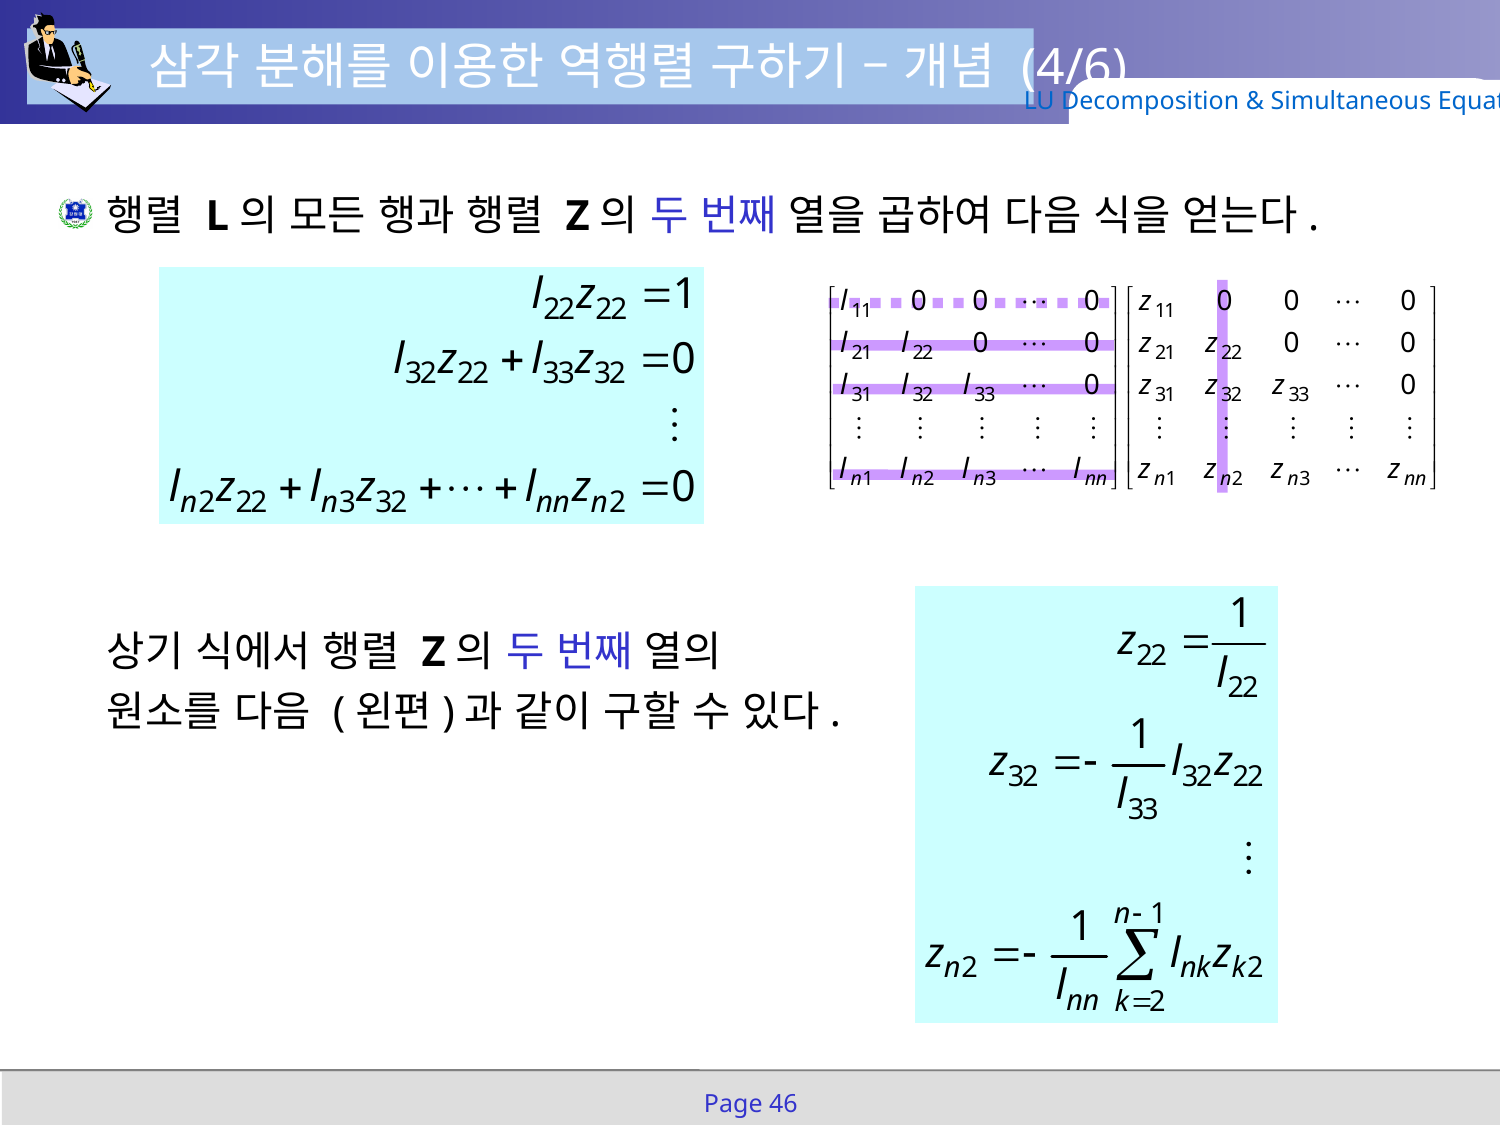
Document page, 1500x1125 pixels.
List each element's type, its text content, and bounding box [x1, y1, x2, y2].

text_box LU Decomposition & Simultaneous Equation [922, 78, 1500, 120]
text_box 삼각 분해를 이용한 역행렬 구하기 – 개념 (4/6) [133, 26, 1341, 102]
picture [58, 198, 93, 229]
text_box 행렬 L의 모든 행과 행렬 Z의 두 번째 열을 곱하여 다음 식을 얻는다. [53, 172, 1471, 245]
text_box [915, 585, 1278, 1024]
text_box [820, 279, 1448, 498]
slide_number Page 46 [682, 1079, 819, 1124]
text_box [159, 266, 705, 525]
text_box 상기 식에서 행렬 Z의 두 번째 열의 원소를 다음 (왼편)과 같이 구할 수 있다. [53, 608, 869, 741]
